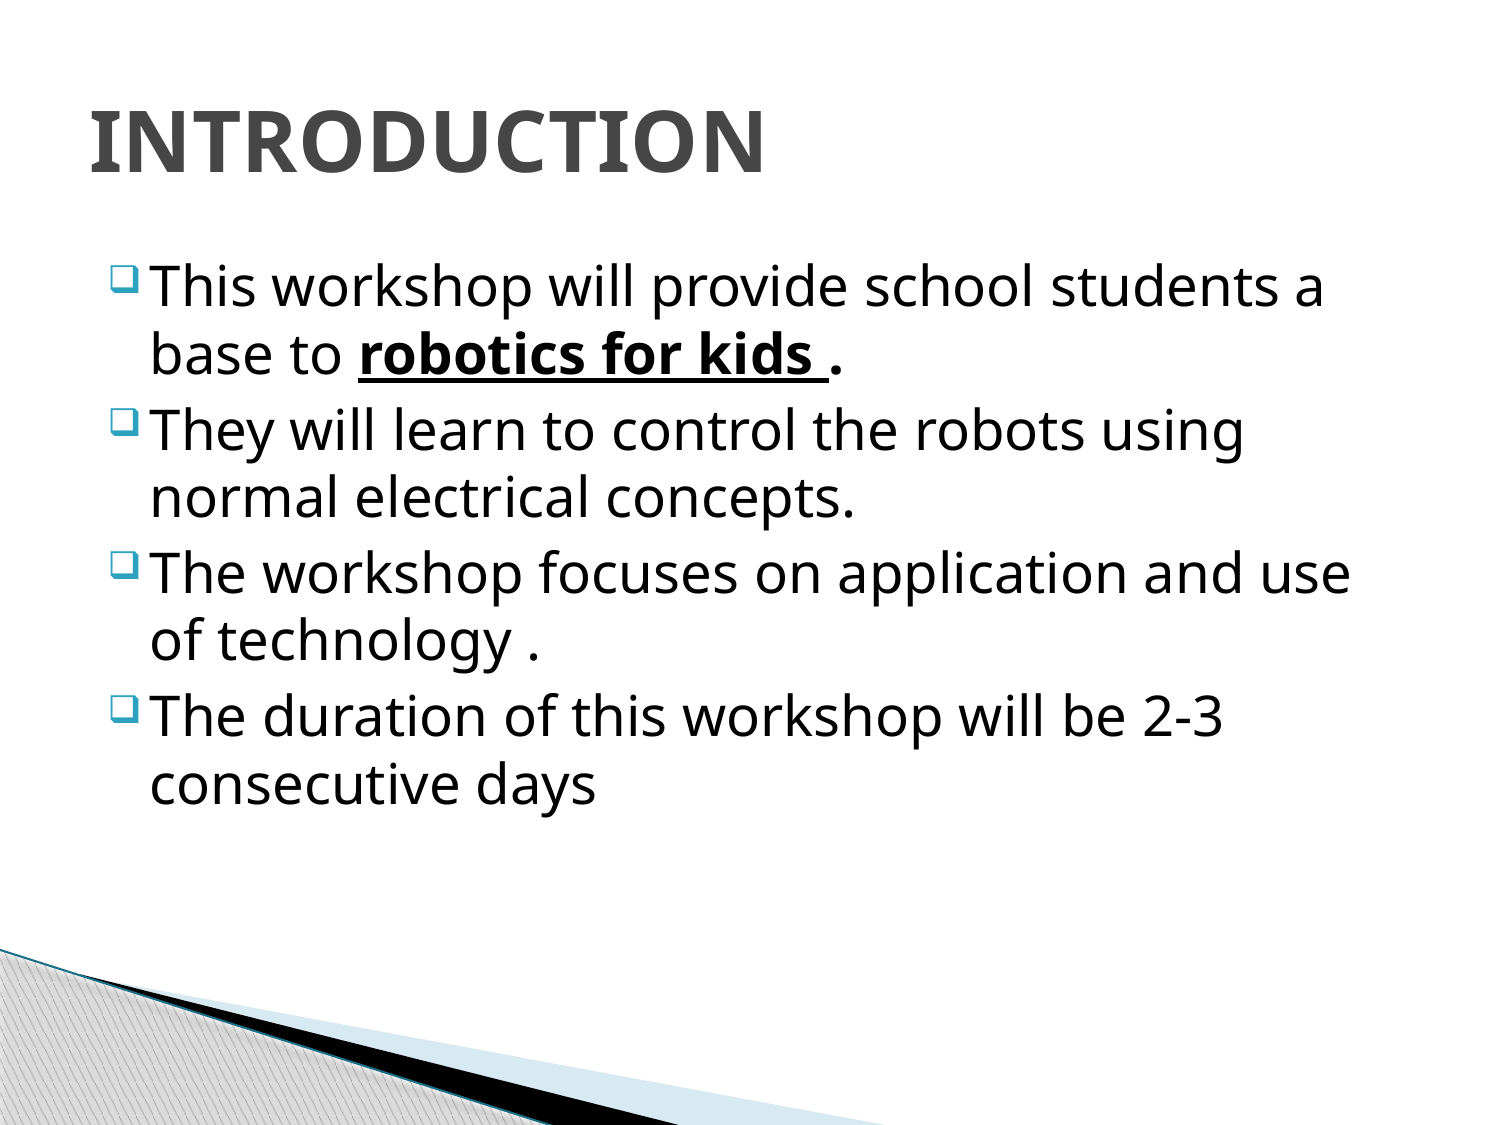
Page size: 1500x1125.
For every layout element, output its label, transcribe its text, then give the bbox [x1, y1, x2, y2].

title INTRODUCTION [75, 45, 1425, 233]
list This workshop will provide school students a base to robotics for kids . They will learn to control the robots using normal electrical concepts. The workshop focuses on application and use of technology . The duration of this workshop will be 2-3 consecutive days [75, 243, 1425, 986]
